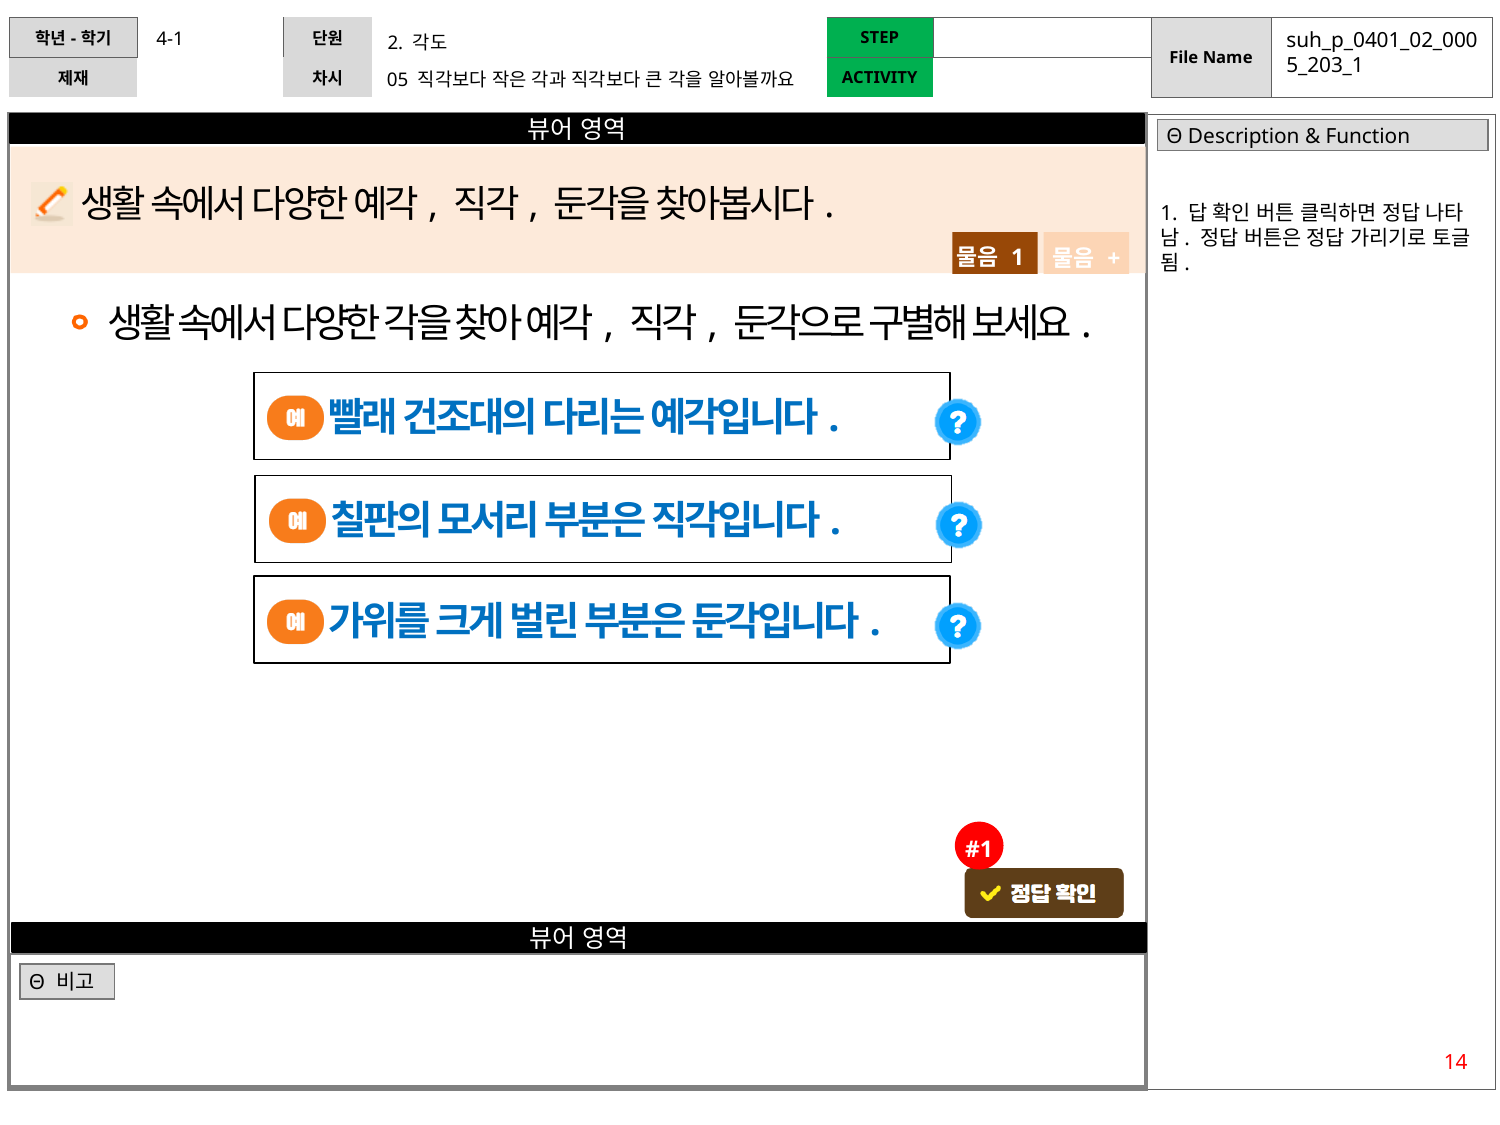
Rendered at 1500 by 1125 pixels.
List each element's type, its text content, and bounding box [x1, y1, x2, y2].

picture [928, 596, 988, 656]
text_box 가위를 크게 벌린 부분은 둔각입니다. [253, 576, 951, 663]
picture [265, 596, 326, 645]
text_box [9, 145, 1148, 275]
text_box 빨래 건조대의 다리는 예각입니다. [253, 372, 950, 460]
text_box [1145, 282, 1500, 326]
text_box 생활 속에서 다양한 예각, 직각, 둔각을 찾아봅시다. [65, 172, 1145, 233]
table_header Θ Description & Function [1158, 120, 1487, 150]
picture [265, 393, 325, 442]
text_box 생활 속에서 다양한 각을 찾아 예각, 직각, 둔각으로 구별해 보세요. [92, 290, 1162, 354]
text_box 4-1 [141, 18, 284, 55]
picture [266, 496, 327, 545]
picture [963, 864, 1126, 919]
picture [928, 393, 988, 453]
text_box 1. 답 확인 버튼 클릭하면 정답 나타남. 정답 버튼은 정답 가리기로 토글 됨. [1145, 160, 1500, 282]
text_box 칠판의 모서리 부분은 직각입니다. [255, 475, 952, 563]
text_box #1 [952, 819, 1006, 865]
text_box 물음 1 [941, 221, 1044, 278]
picture [69, 310, 89, 332]
text_box 물음 + [1038, 222, 1148, 278]
text_box suh_p_0401_02_0005_203_1 [1271, 18, 1500, 84]
picture [31, 181, 73, 227]
text_box 2. 각도 [372, 23, 828, 48]
picture [929, 496, 990, 556]
text_box 05 직각보다 작은 각과 직각보다 큰 각을 알아볼까요 [372, 60, 821, 96]
